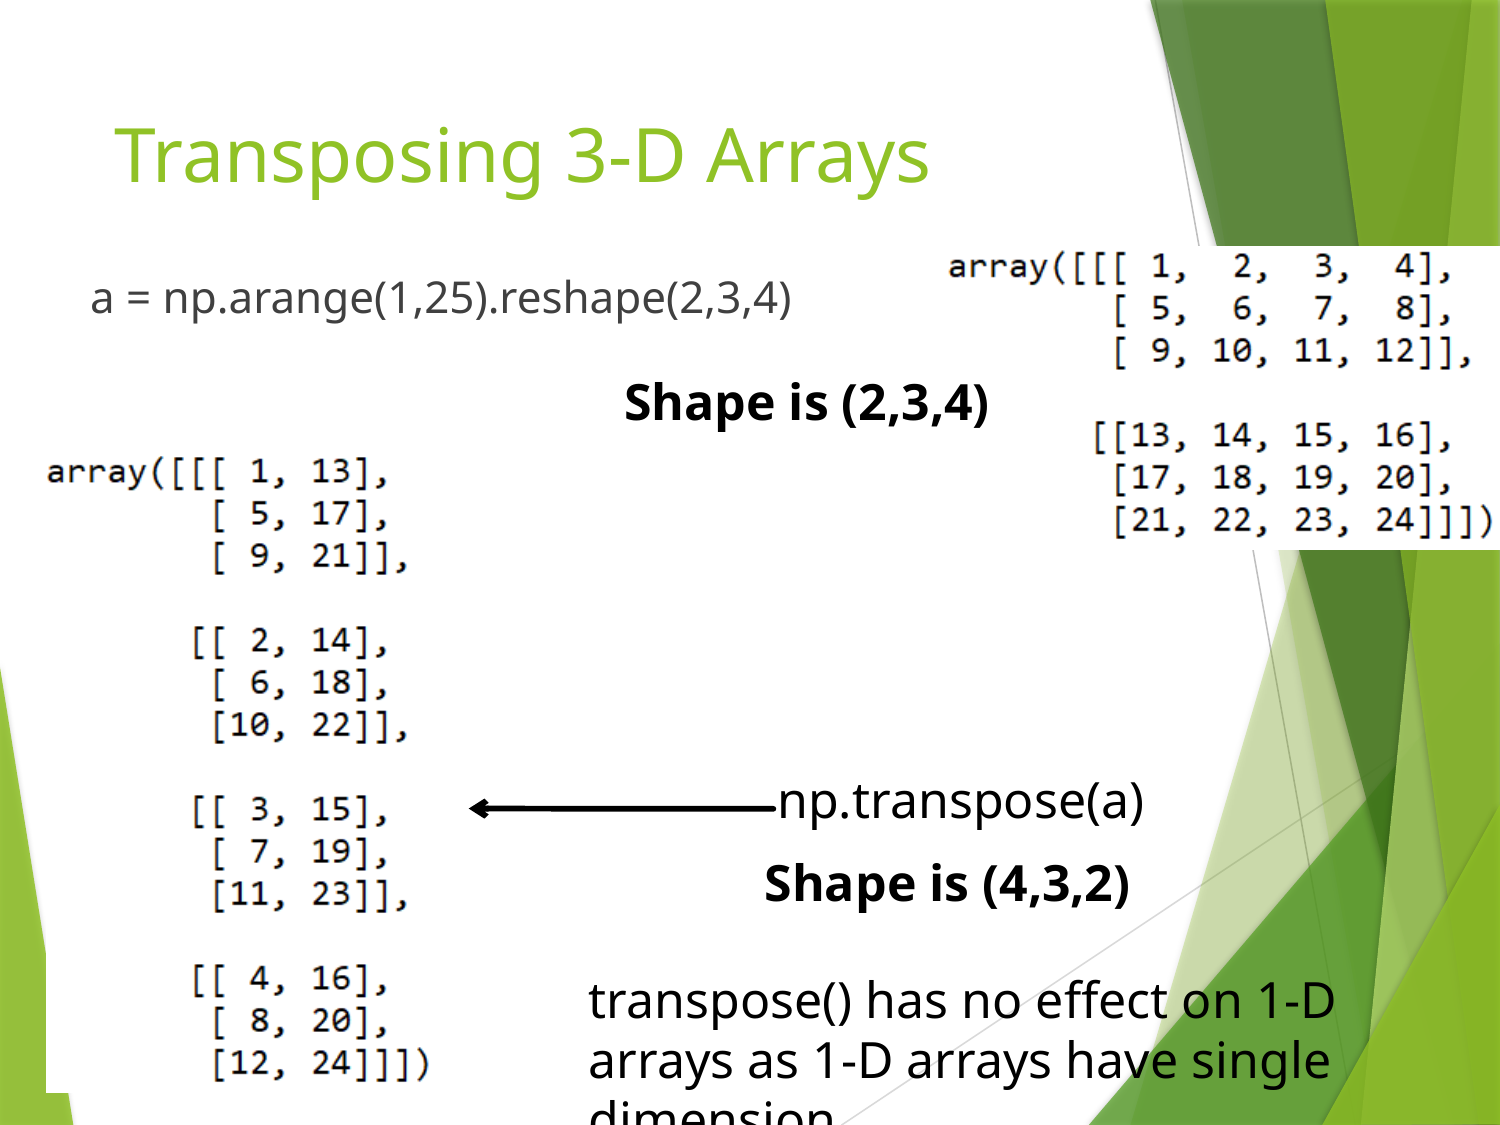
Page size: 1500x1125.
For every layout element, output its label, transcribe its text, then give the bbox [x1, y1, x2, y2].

list a = np.arange(1,25).reshape(2,3,4) [75, 262, 832, 352]
text_box Shape is (2,3,4) [609, 363, 941, 438]
picture [46, 456, 439, 1094]
title Transposing 3-D Arrays [99, 99, 1142, 317]
picture [946, 245, 1500, 550]
text_box Shape is (4,3,2) [750, 843, 1146, 919]
text_box transpose() has no effect on 1-D arrays as 1-D arrays have single dimension [574, 960, 1454, 1125]
text_box np.transpose(a) [762, 761, 1160, 837]
